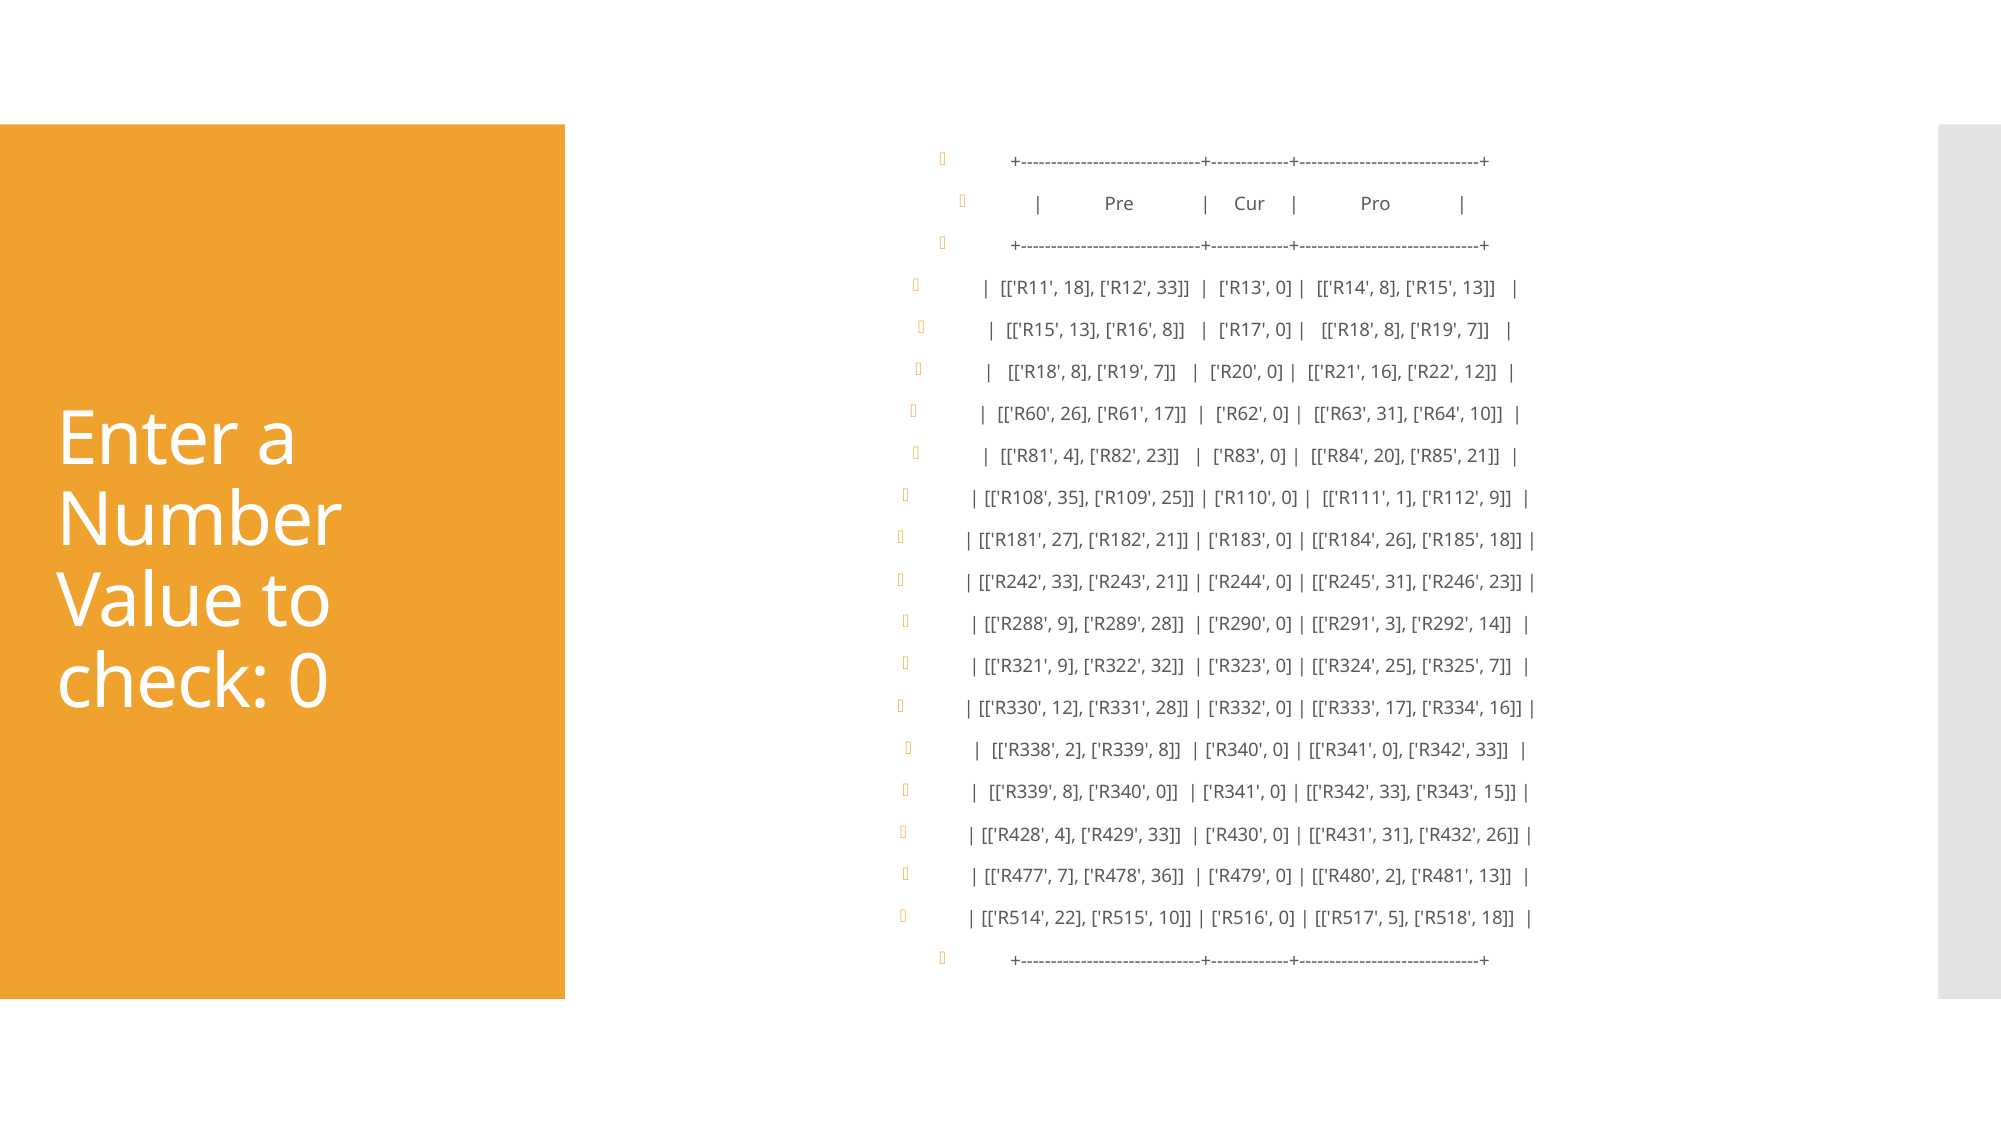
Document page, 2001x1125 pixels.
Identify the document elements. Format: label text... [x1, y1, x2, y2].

title Enter a Number Value to check: 0 [41, 184, 525, 940]
list +------------------------------+-------------+------------------------------+ | Pre | Cur | Pro | +------------------------------+-------------+------------------------------+ | [['R11', 18], ['R12', 33]] | ['R13', 0] | [['R14', 8], ['R15', 13]] | | [['R15', 13], ['R16', 8]] | ['R17', 0] | [['R18', 8], ['R19', 7]] | | [['R18', 8], ['R19', 7]] | ['R20', 0] | [['R21', 16], ['R22', 12]] | | [['R60', 26], ['R61', 17]] | ['R62', 0] | [['R63', 31], ['R64', 10]] | | [['R81', 4], ['R82', 23]] | ['R83', 0] | [['R84', 20], ['R85', 21]] | | [['R108', 35], ['R109', 25]] | ['R110', 0] | [['R111', 1], ['R112', 9]] | | [['R181', 27], ['R182', 21]] | ['R183', 0] | [['R184', 26], ['R185', 18]] | | [['R242', 33], ['R243', 21]] | ['R244', 0] | [['R245', 31], ['R246', 23]] | | [['R288', 9], ['R289', 28]] | ['R290', 0] | [['R291', 3], ['R292', 14]] | | [['R321', 9], ['R322', 32]] | ['R323', 0] | [['R324', 25], ['R325', 7]] | | [['R330', 12], ['R331', 28]] | ['R332', 0] | [['R333', 17], ['R334', 16]] | | [['R338', 2], ['R339', 8]] | ['R340', 0] | [['R341', 0], ['R342', 33]] | | [['R339', 8], ['R340', 0]] | ['R341', 0] | [['R342', 33], ['R343', 15]] | | [['R428', 4], ['R429', 33]] | ['R430', 0] | [['R431', 31], ['R432', 26]] | | [['R477', 7], ['R478', 36]] | ['R479', 0] | [['R480', 2], ['R481', 13]] | | [['R514', 22], ['R515', 10]] | ['R516', 0] | [['R517', 5], ['R518', 18]] | +------------------------------+-------------+------------------------------+ [634, 141, 1835, 982]
